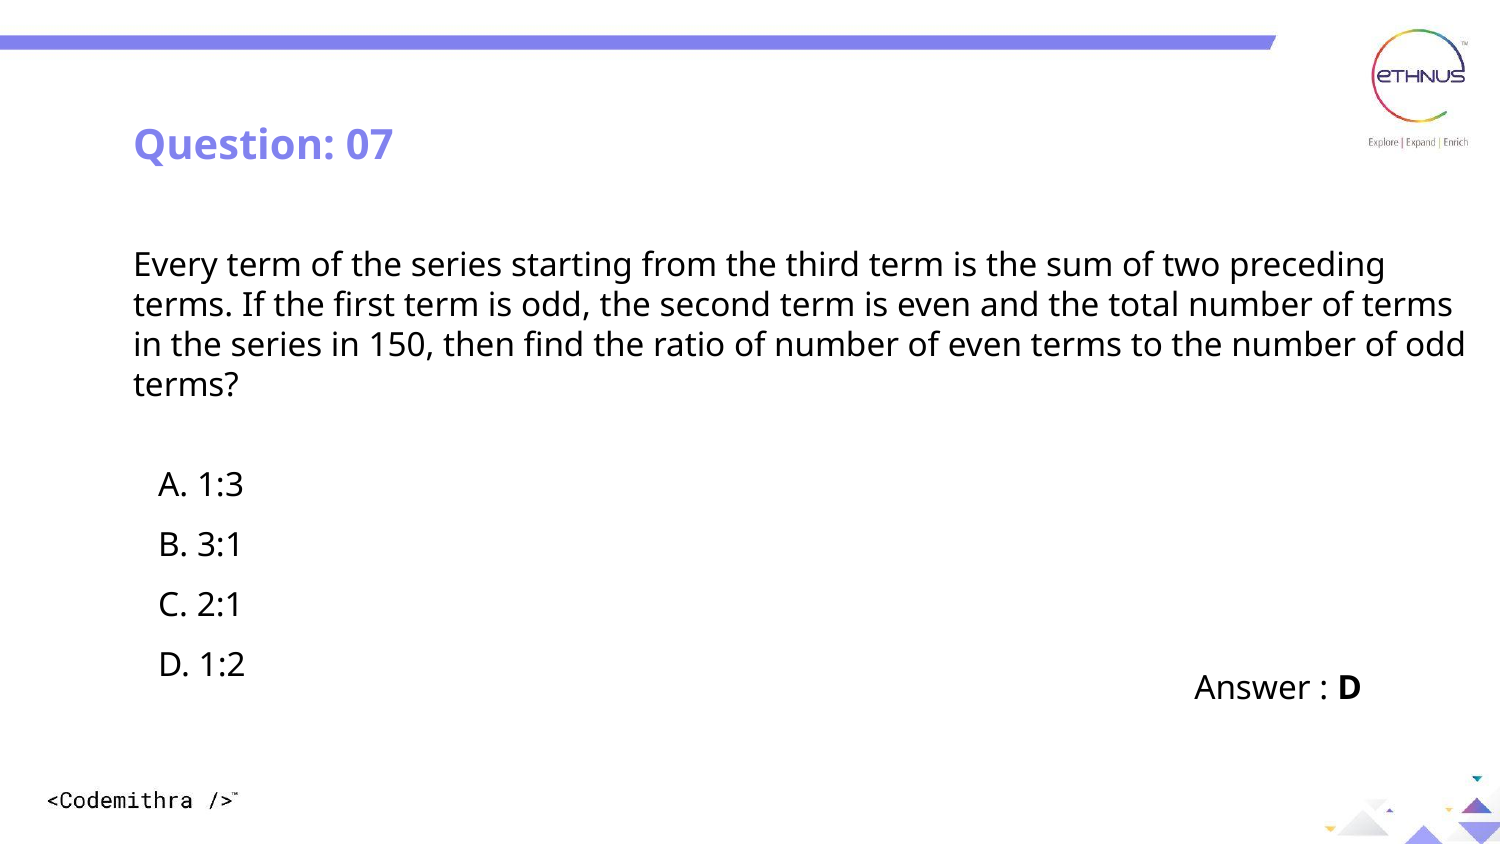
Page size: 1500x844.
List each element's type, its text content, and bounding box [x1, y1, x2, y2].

text_box Answer : D [1179, 659, 1419, 718]
picture [0, 1, 1500, 844]
text_box Question: 07 [118, 103, 611, 184]
text_box Every term of the series starting from the third term is the sum of two preceding terms. If the first term is odd, the second term is even and the total number of terms in the series in 150, then find the ratio of number of even terms to the number of odd terms? A. 1:3 B. 3:1 C. 2:1 D. 1:2 [118, 236, 1500, 691]
